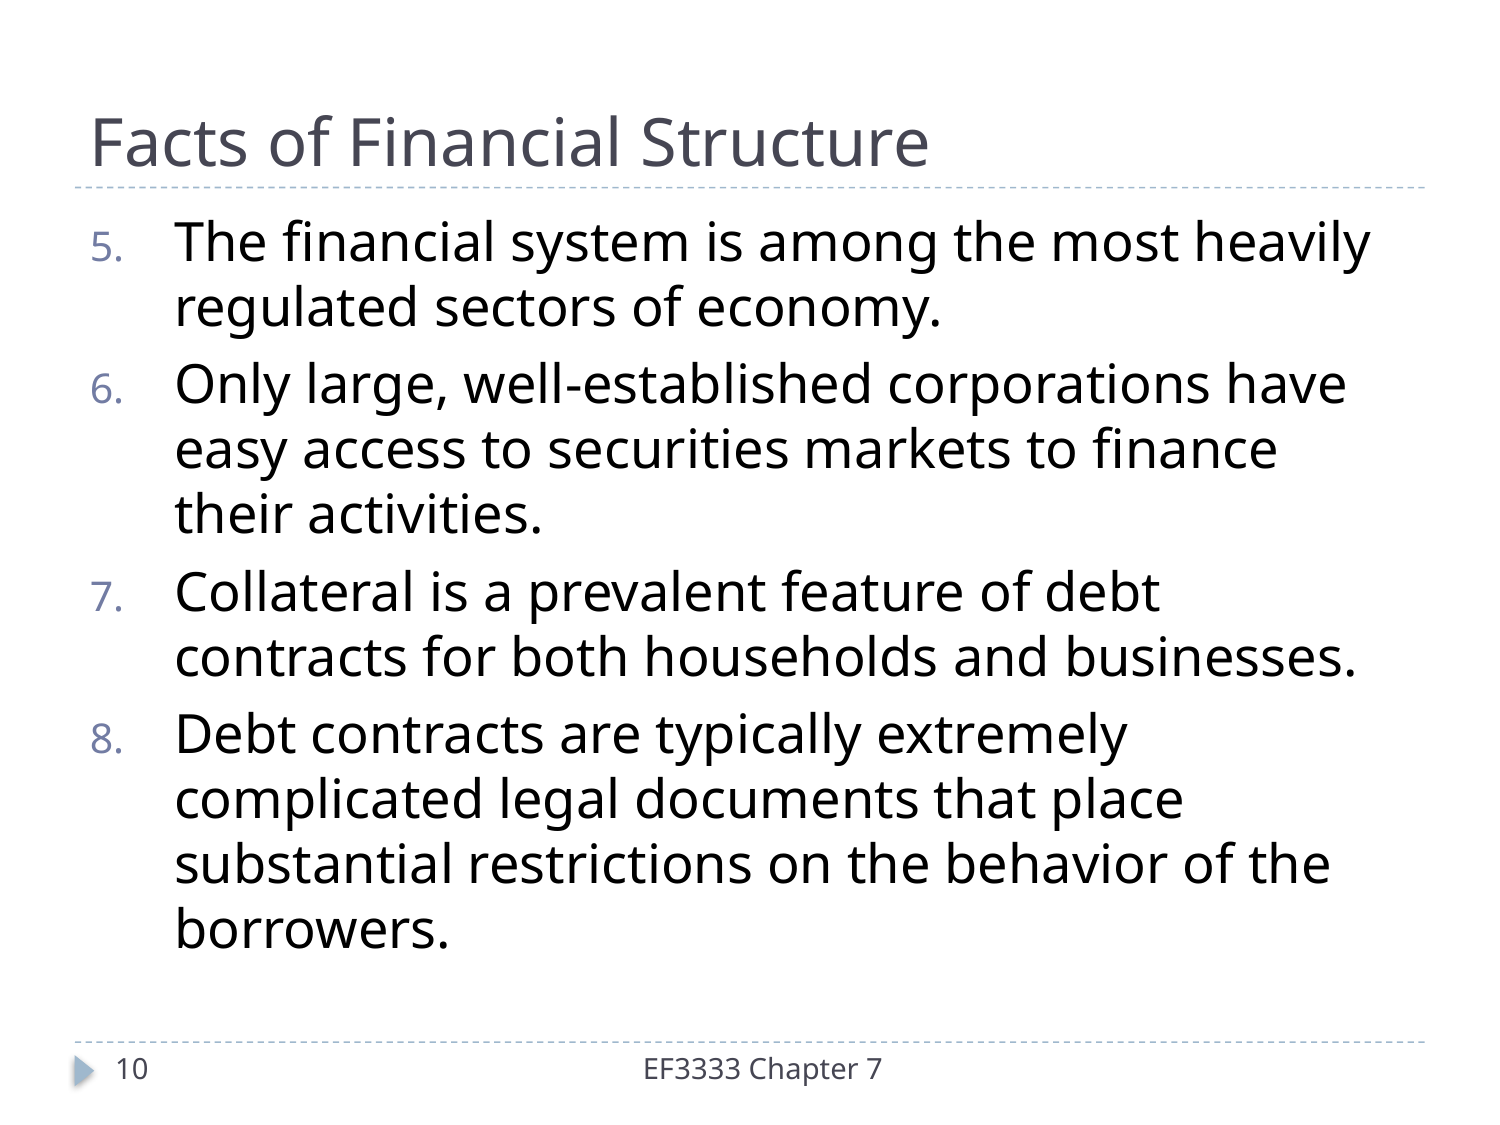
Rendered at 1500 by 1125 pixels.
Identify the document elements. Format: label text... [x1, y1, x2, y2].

title Facts of Financial Structure [75, 24, 1425, 188]
list The financial system is among the most heavily regulated sectors of economy. Only large, well-established corporations have easy access to securities markets to finance their activities. Collateral is a prevalent feature of debt contracts for both households and businesses. Debt contracts are typically extremely complicated legal documents that place substantial restrictions on the behavior of the borrowers. [75, 200, 1425, 1010]
slide_number 10 [100, 1042, 426, 1103]
footer EF3333 Chapter 7 [475, 1042, 1051, 1103]
